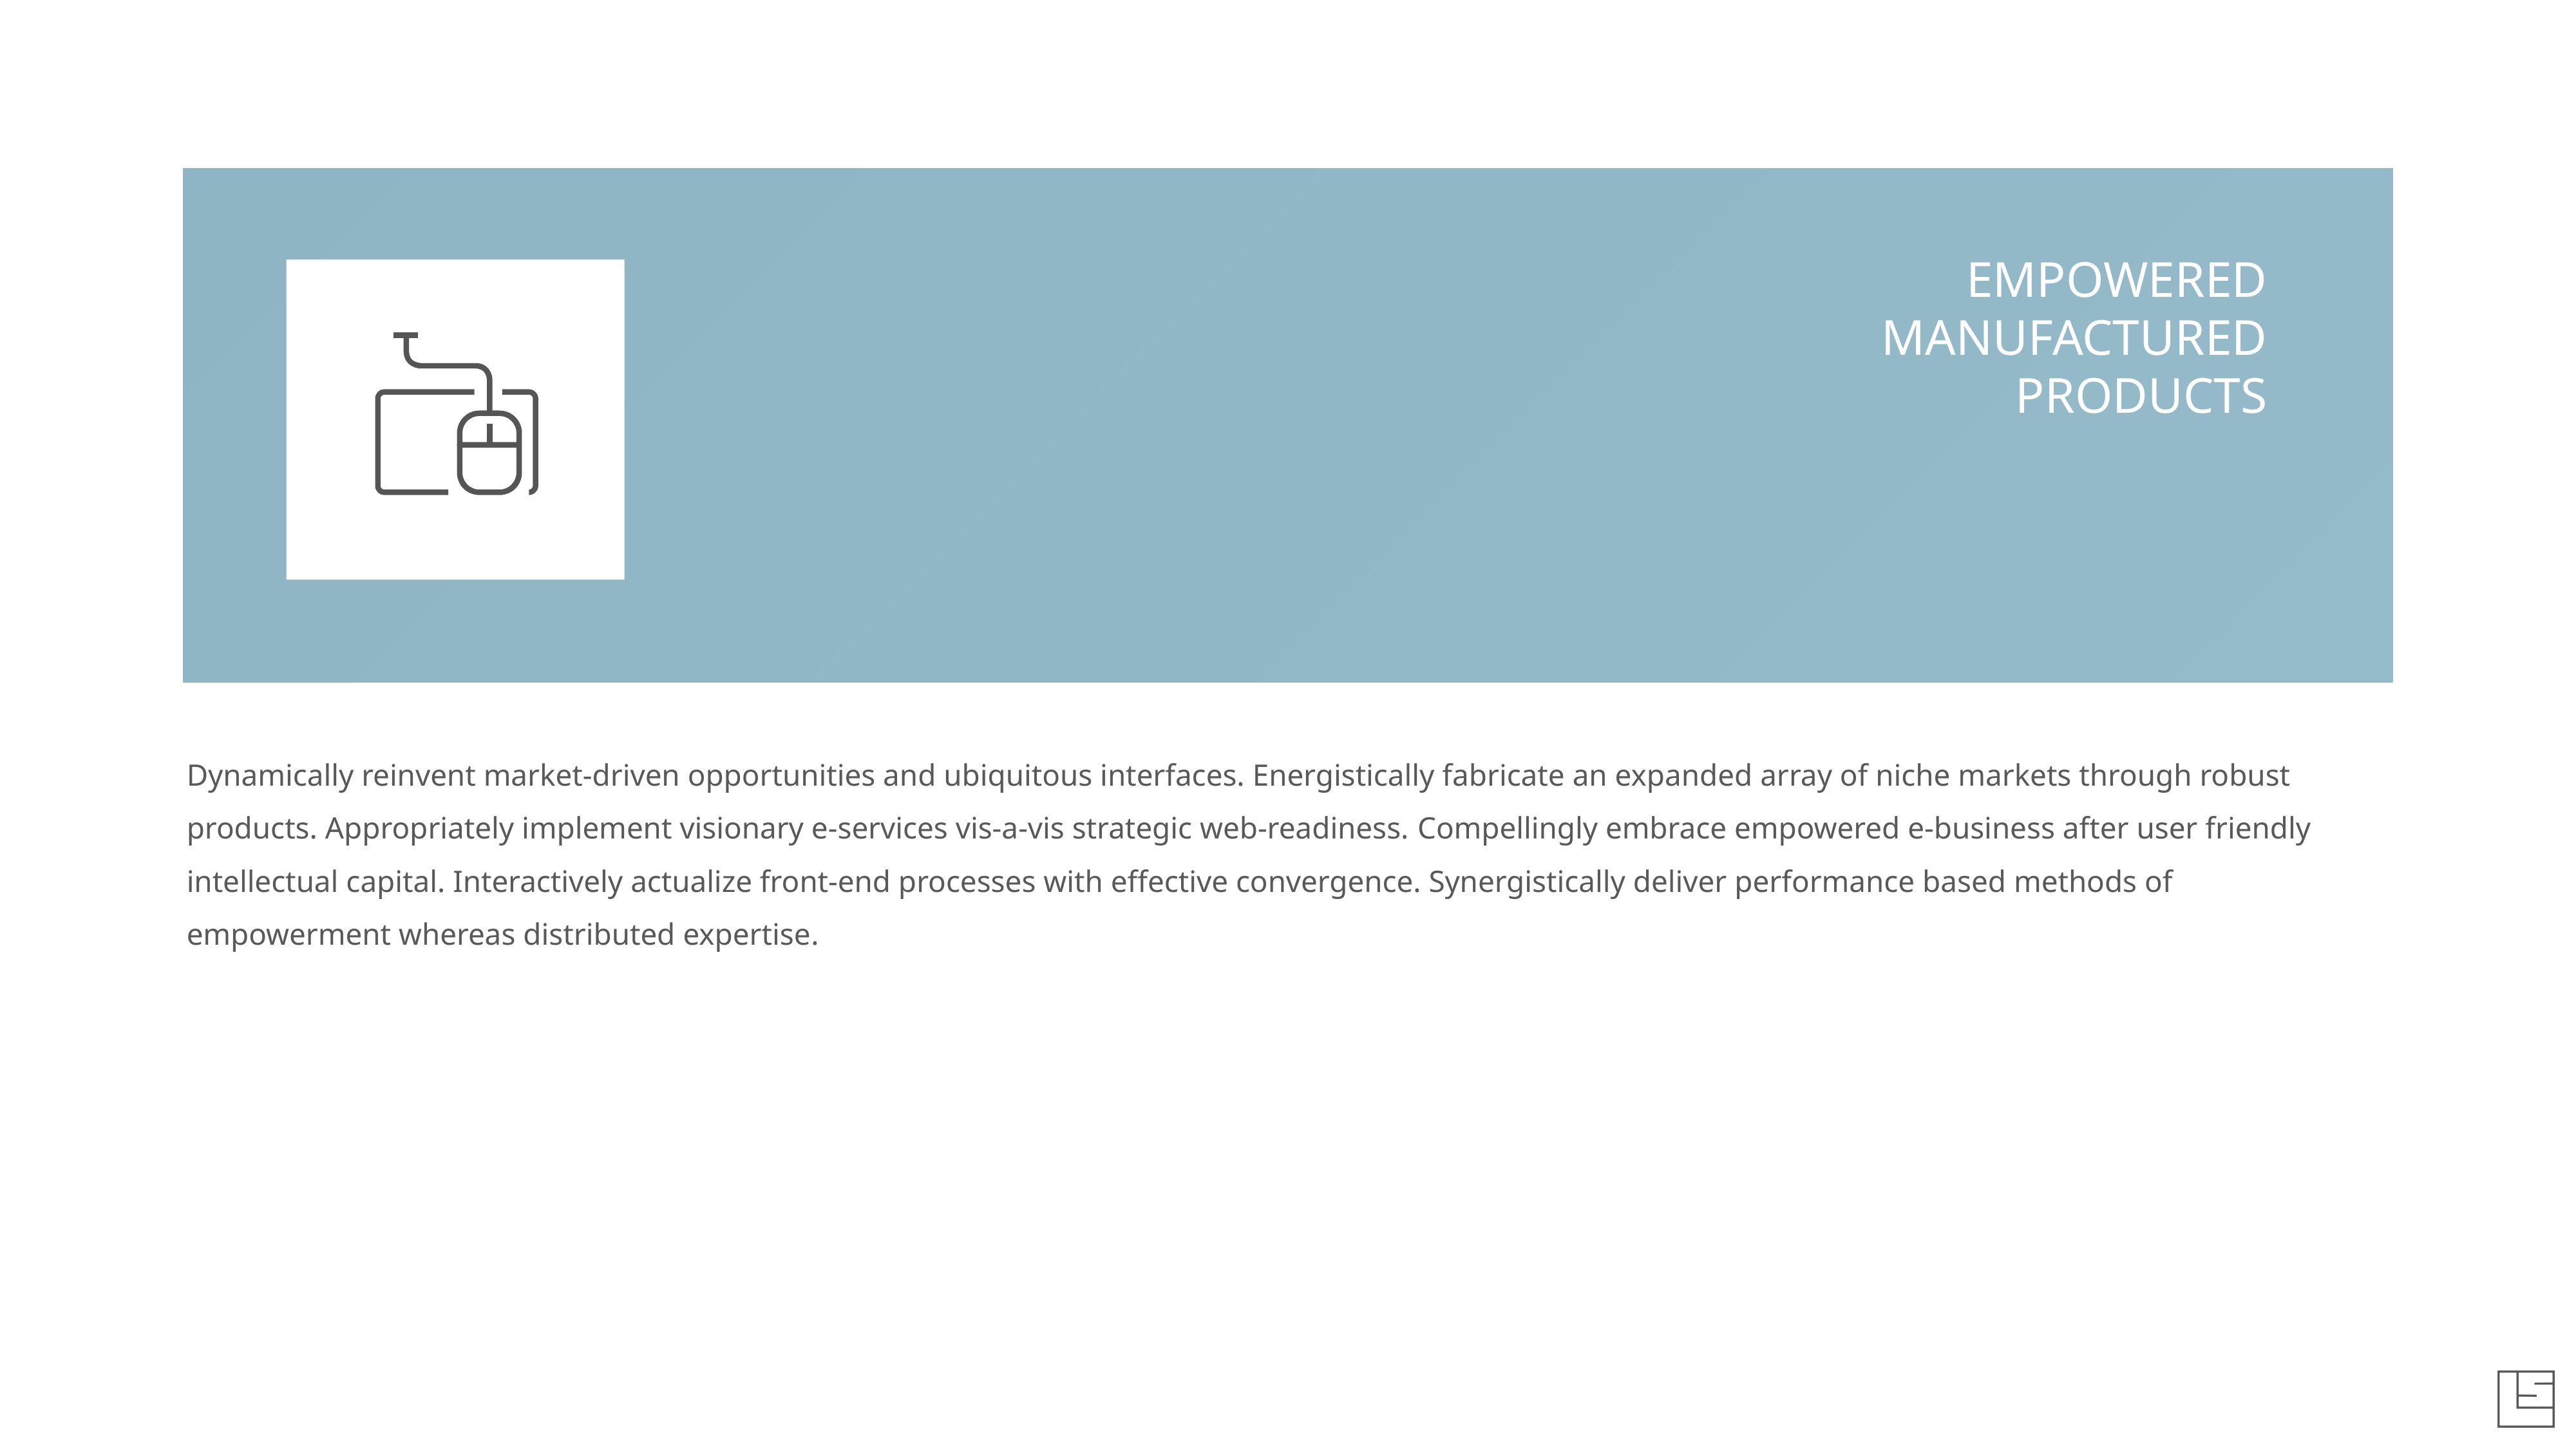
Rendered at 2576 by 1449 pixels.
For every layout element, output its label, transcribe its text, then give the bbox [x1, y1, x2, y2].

picture [2488, 1361, 2564, 1437]
text_box [182, 168, 2394, 683]
text_box Dynamically reinvent market-driven opportunities and ubiquitous interfaces. Energistically fabricate an expanded array of niche markets through robust products. Appropriately implement visionary e-services vis-a-vis strategic web-readiness. Compellingly embrace empowered e-business after user friendly intellectual capital. Interactively actualize front-end processes with effective convergence. Synergistically deliver performance based methods of empowerment whereas distributed expertise. [177, 734, 2387, 956]
text_box EMPOWERED MANUFACTURED PRODUCTS [1871, 244, 2277, 428]
picture [375, 332, 539, 496]
text_box [286, 259, 625, 580]
